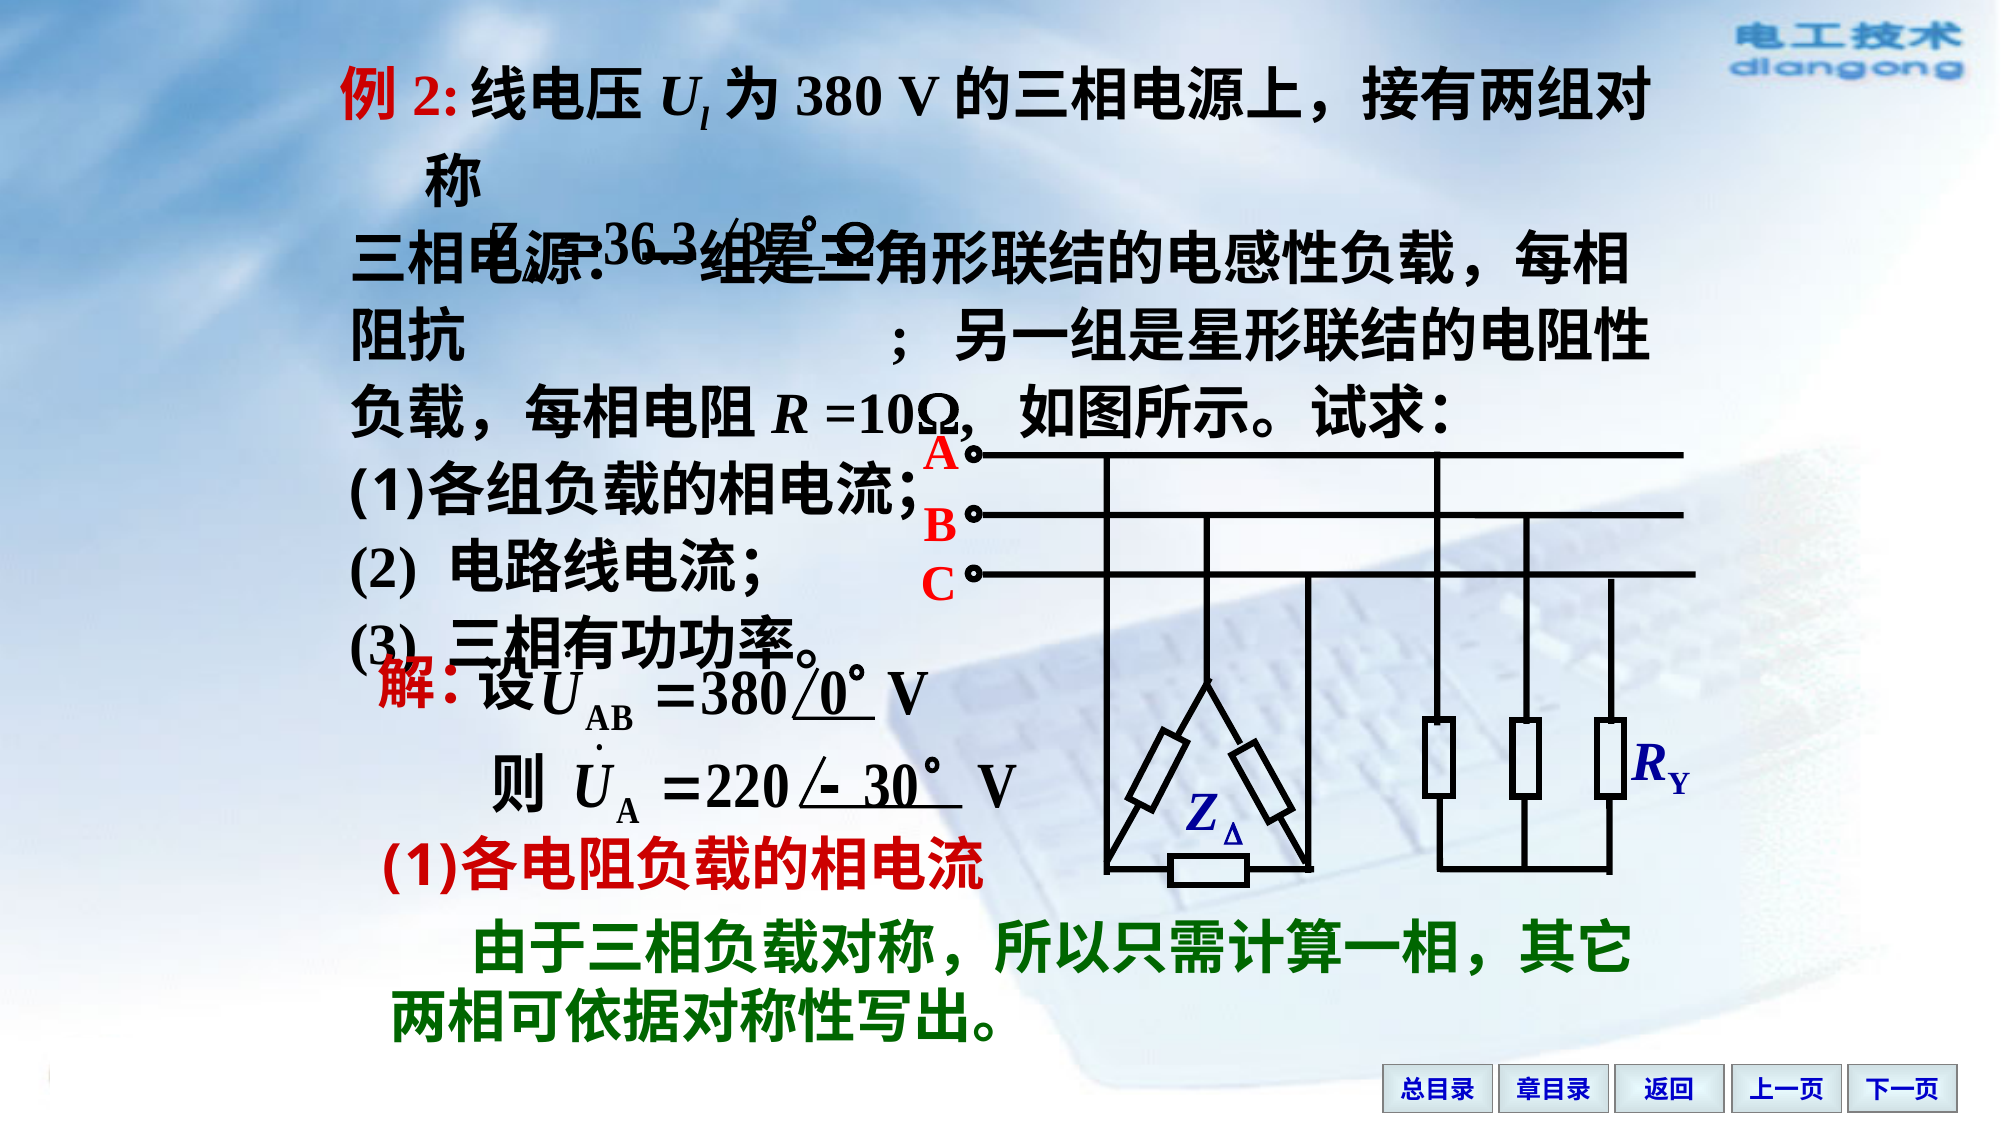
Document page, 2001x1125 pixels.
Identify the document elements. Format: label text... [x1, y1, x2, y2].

title 例2: [324, 50, 334, 138]
text_box 由于三相负载对称，所以只需计算一相，其它两相可依据对称性写出。 [375, 902, 1651, 1057]
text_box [905, 597, 1700, 885]
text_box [334, 42, 1713, 597]
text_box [362, 637, 936, 738]
picture [538, 624, 552, 631]
picture [0, 0, 2001, 1125]
text_box 各电阻负载的相电流 [367, 812, 1000, 905]
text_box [485, 737, 1026, 831]
